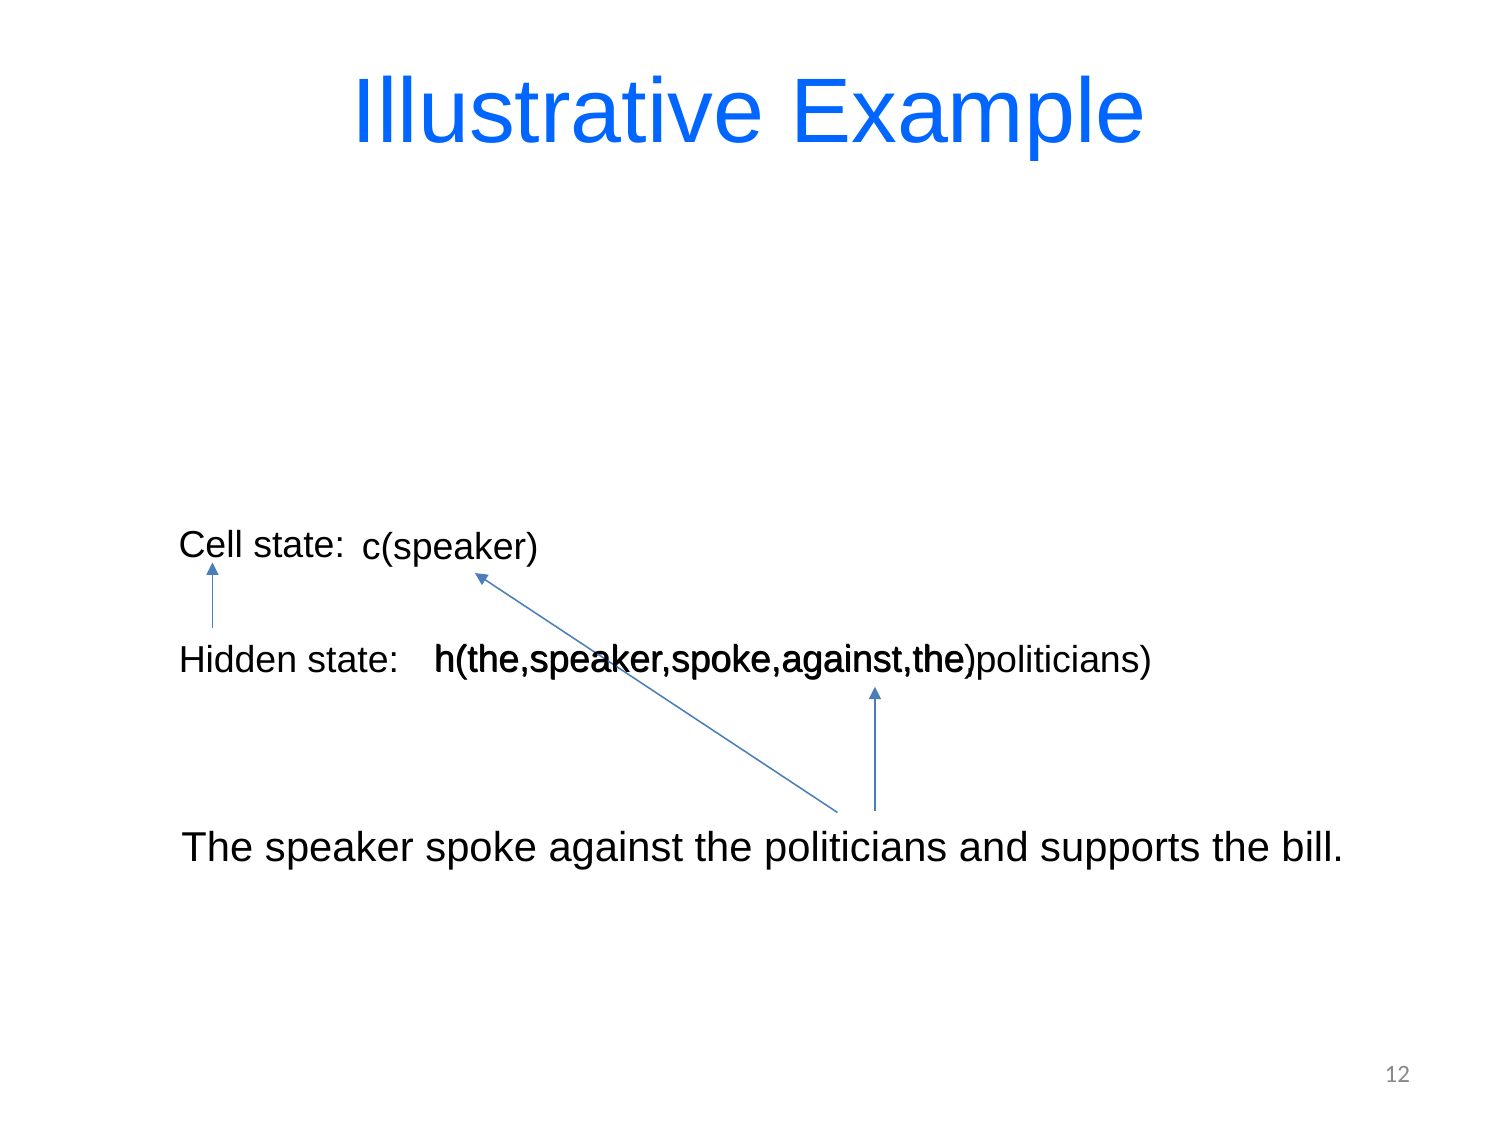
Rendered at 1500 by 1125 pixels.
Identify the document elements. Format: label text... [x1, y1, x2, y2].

text_box Hidden state: [163, 627, 415, 688]
text_box The speaker spoke against the politicians and supports the bill. [166, 812, 1372, 878]
slide_number 12 [1074, 1042, 1425, 1103]
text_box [474, 572, 838, 813]
title Illustrative Example [75, 12, 1425, 200]
text_box c(speaker) [347, 514, 554, 575]
text_box h(the,speaker,spoke,against,the,politicians) [876, 627, 1168, 688]
text_box h(the,speaker,spoke,against,the) [841, 626, 992, 686]
text_box h(the,speaker,spoke,against,the) [419, 626, 469, 686]
text_box Cell state: [163, 512, 371, 573]
